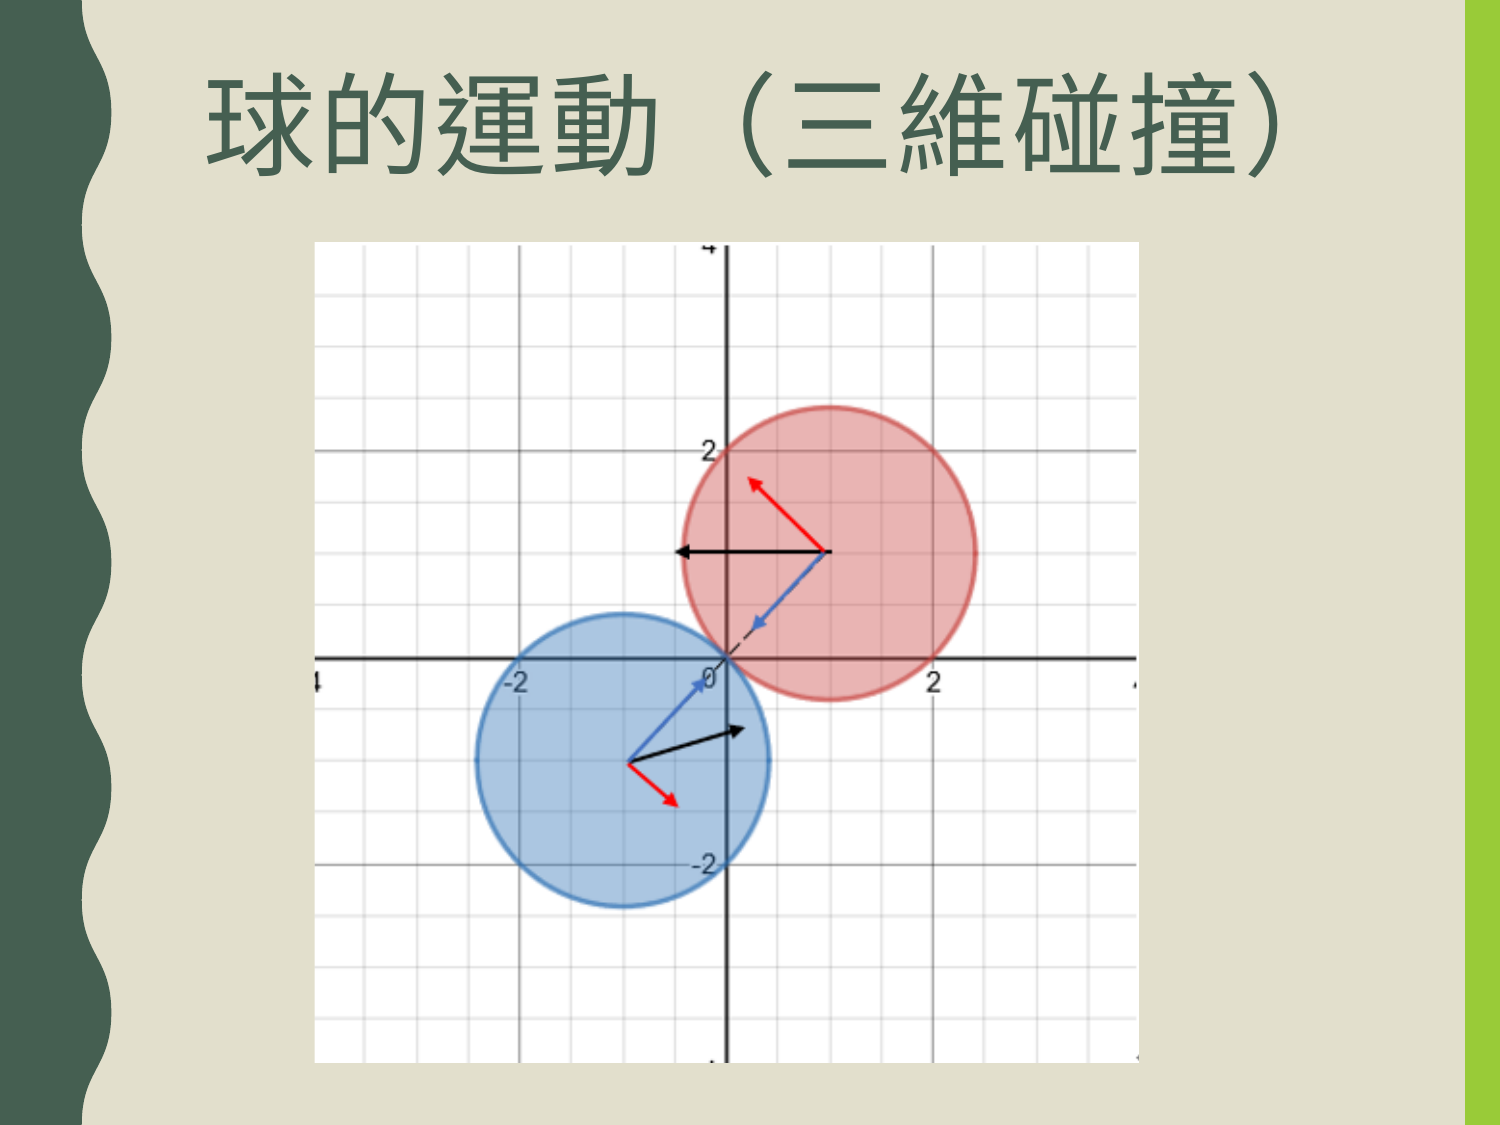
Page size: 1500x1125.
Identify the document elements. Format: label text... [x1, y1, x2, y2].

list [314, 242, 1139, 1063]
text_box 球的運動（三維碰撞） [154, 62, 1407, 243]
